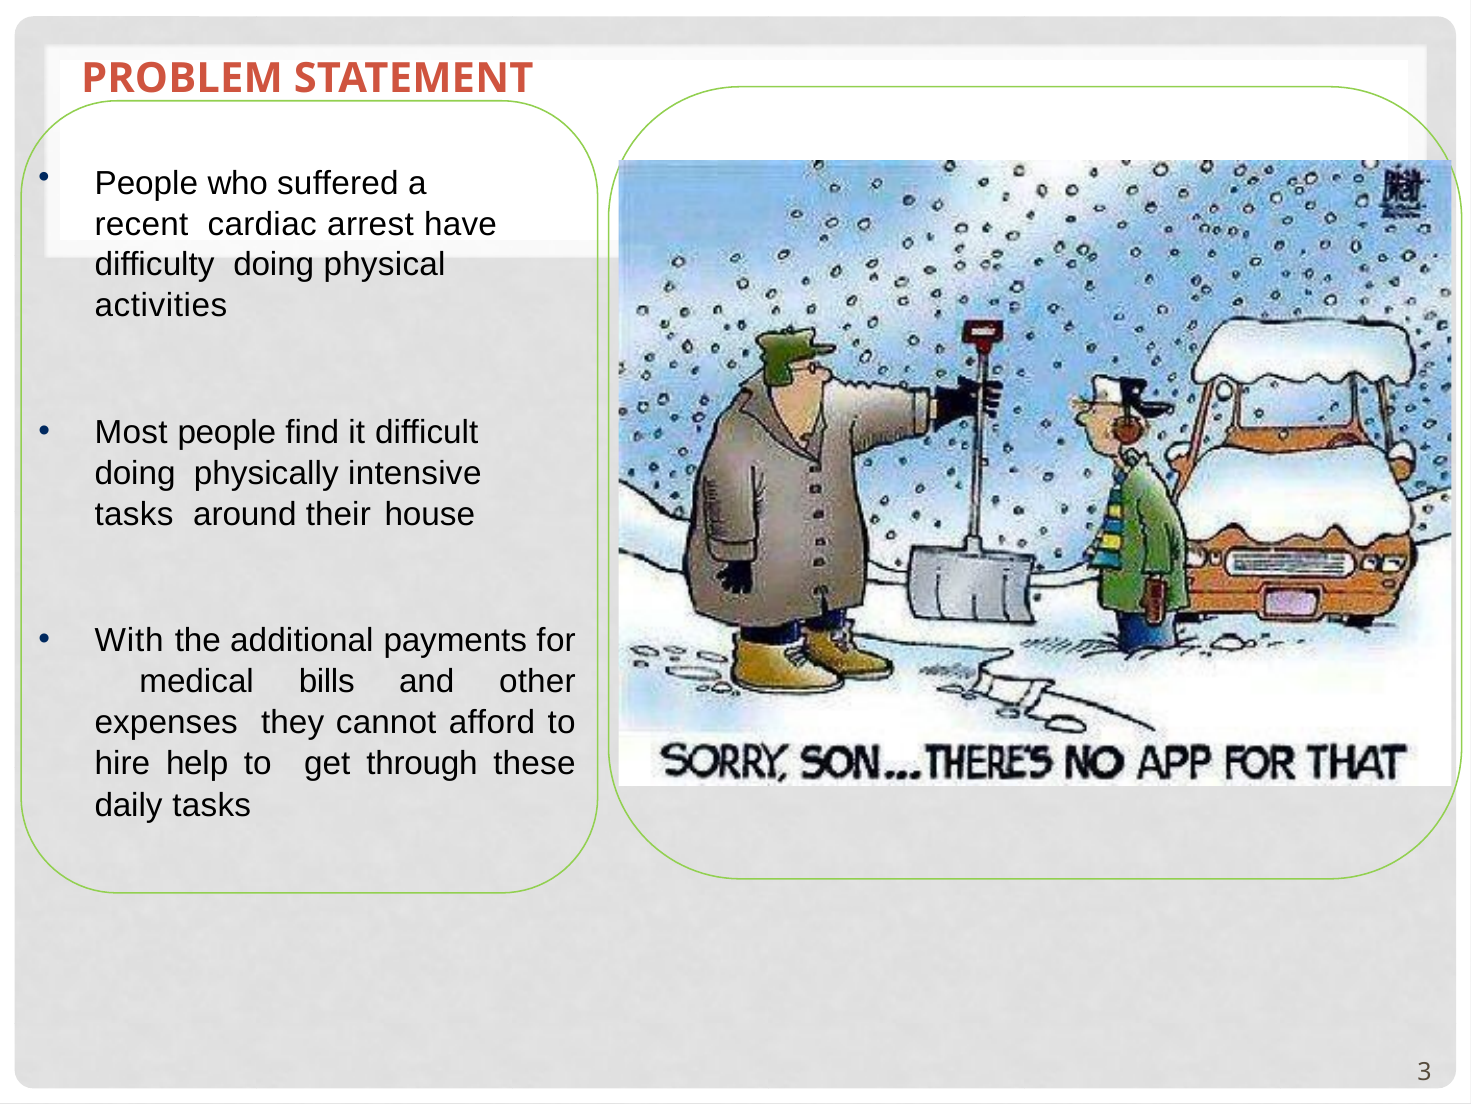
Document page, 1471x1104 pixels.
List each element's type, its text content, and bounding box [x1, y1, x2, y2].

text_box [607, 85, 1463, 881]
text_box People who suffered a recent cardiac arrest have difficulty doing physical activities Most people find it difficult doing physically intensive tasks around their house With the additional payments for medical bills and other expenses they cannot afford to hire help to get through these daily tasks [36, 158, 577, 823]
title Problem Statement [53, 0, 560, 158]
text_box [21, 120, 598, 893]
slide_number 3 [1397, 881, 1432, 1104]
